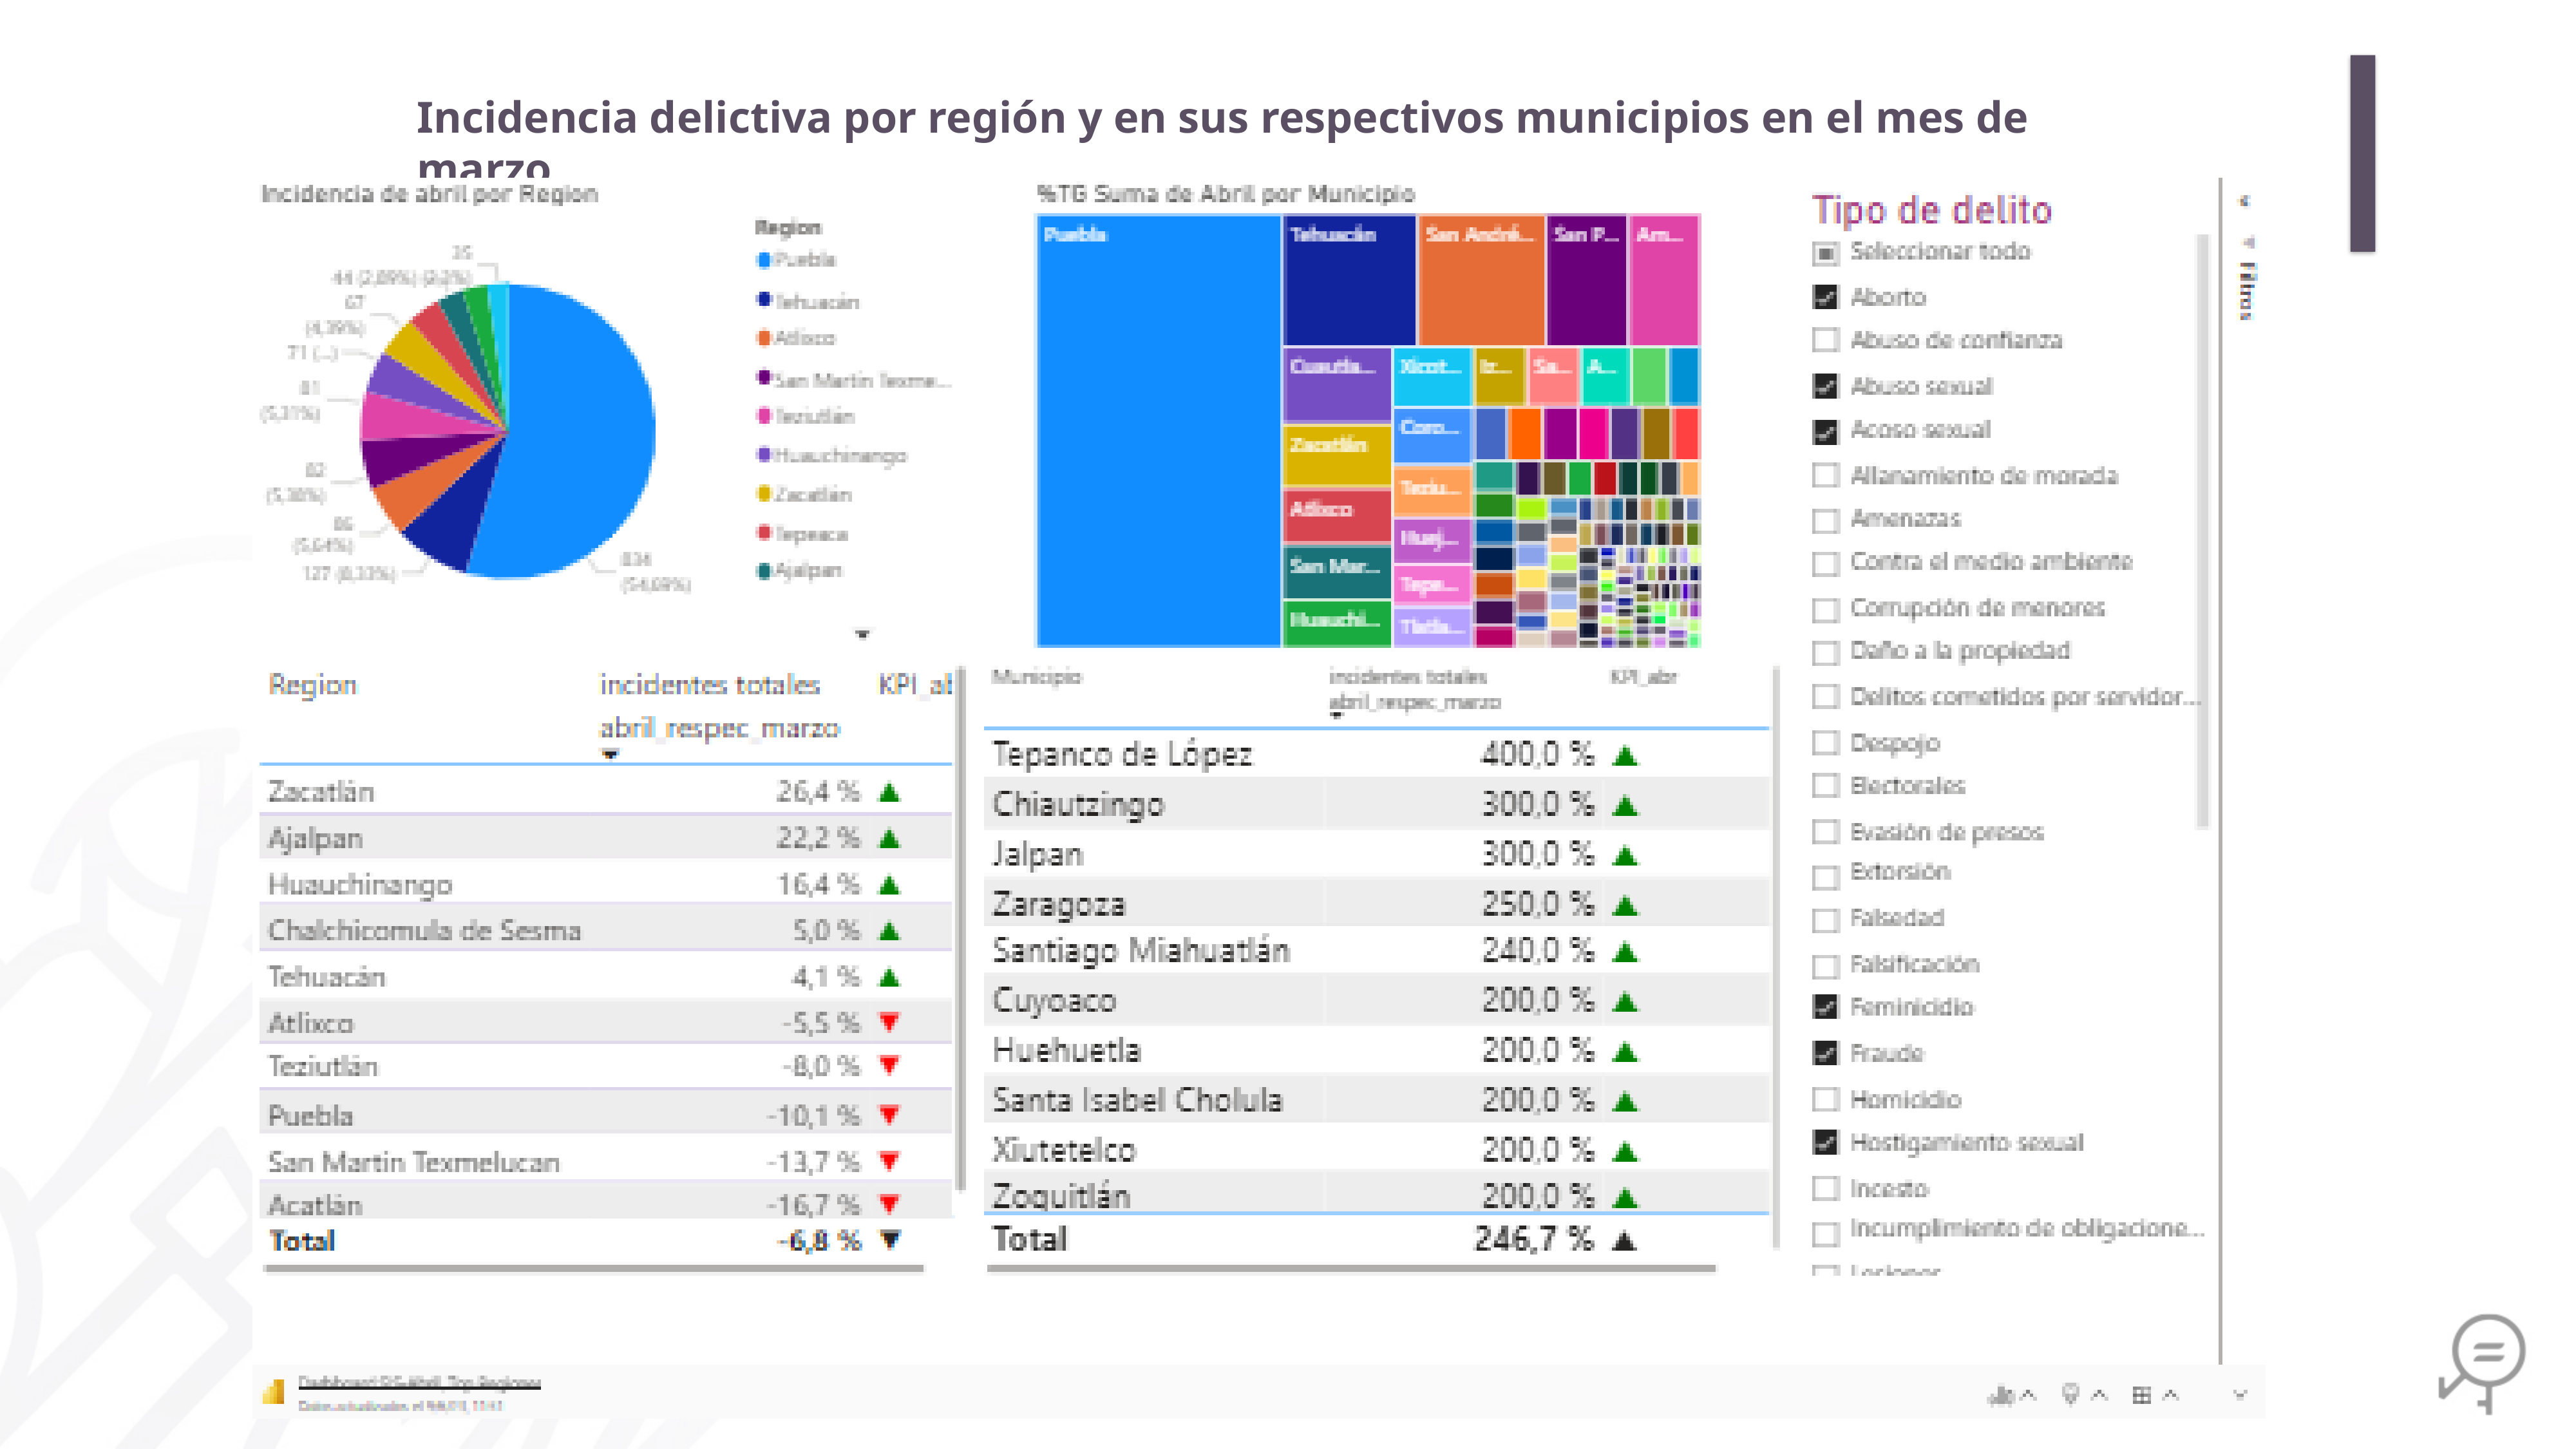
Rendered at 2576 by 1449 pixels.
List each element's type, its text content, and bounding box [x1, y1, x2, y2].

text_box Incidencia delictiva por región y en sus respectivos municipios en el mes de marzo [407, 85, 2169, 178]
text_box [2350, 55, 2376, 252]
picture [252, 178, 2266, 1419]
